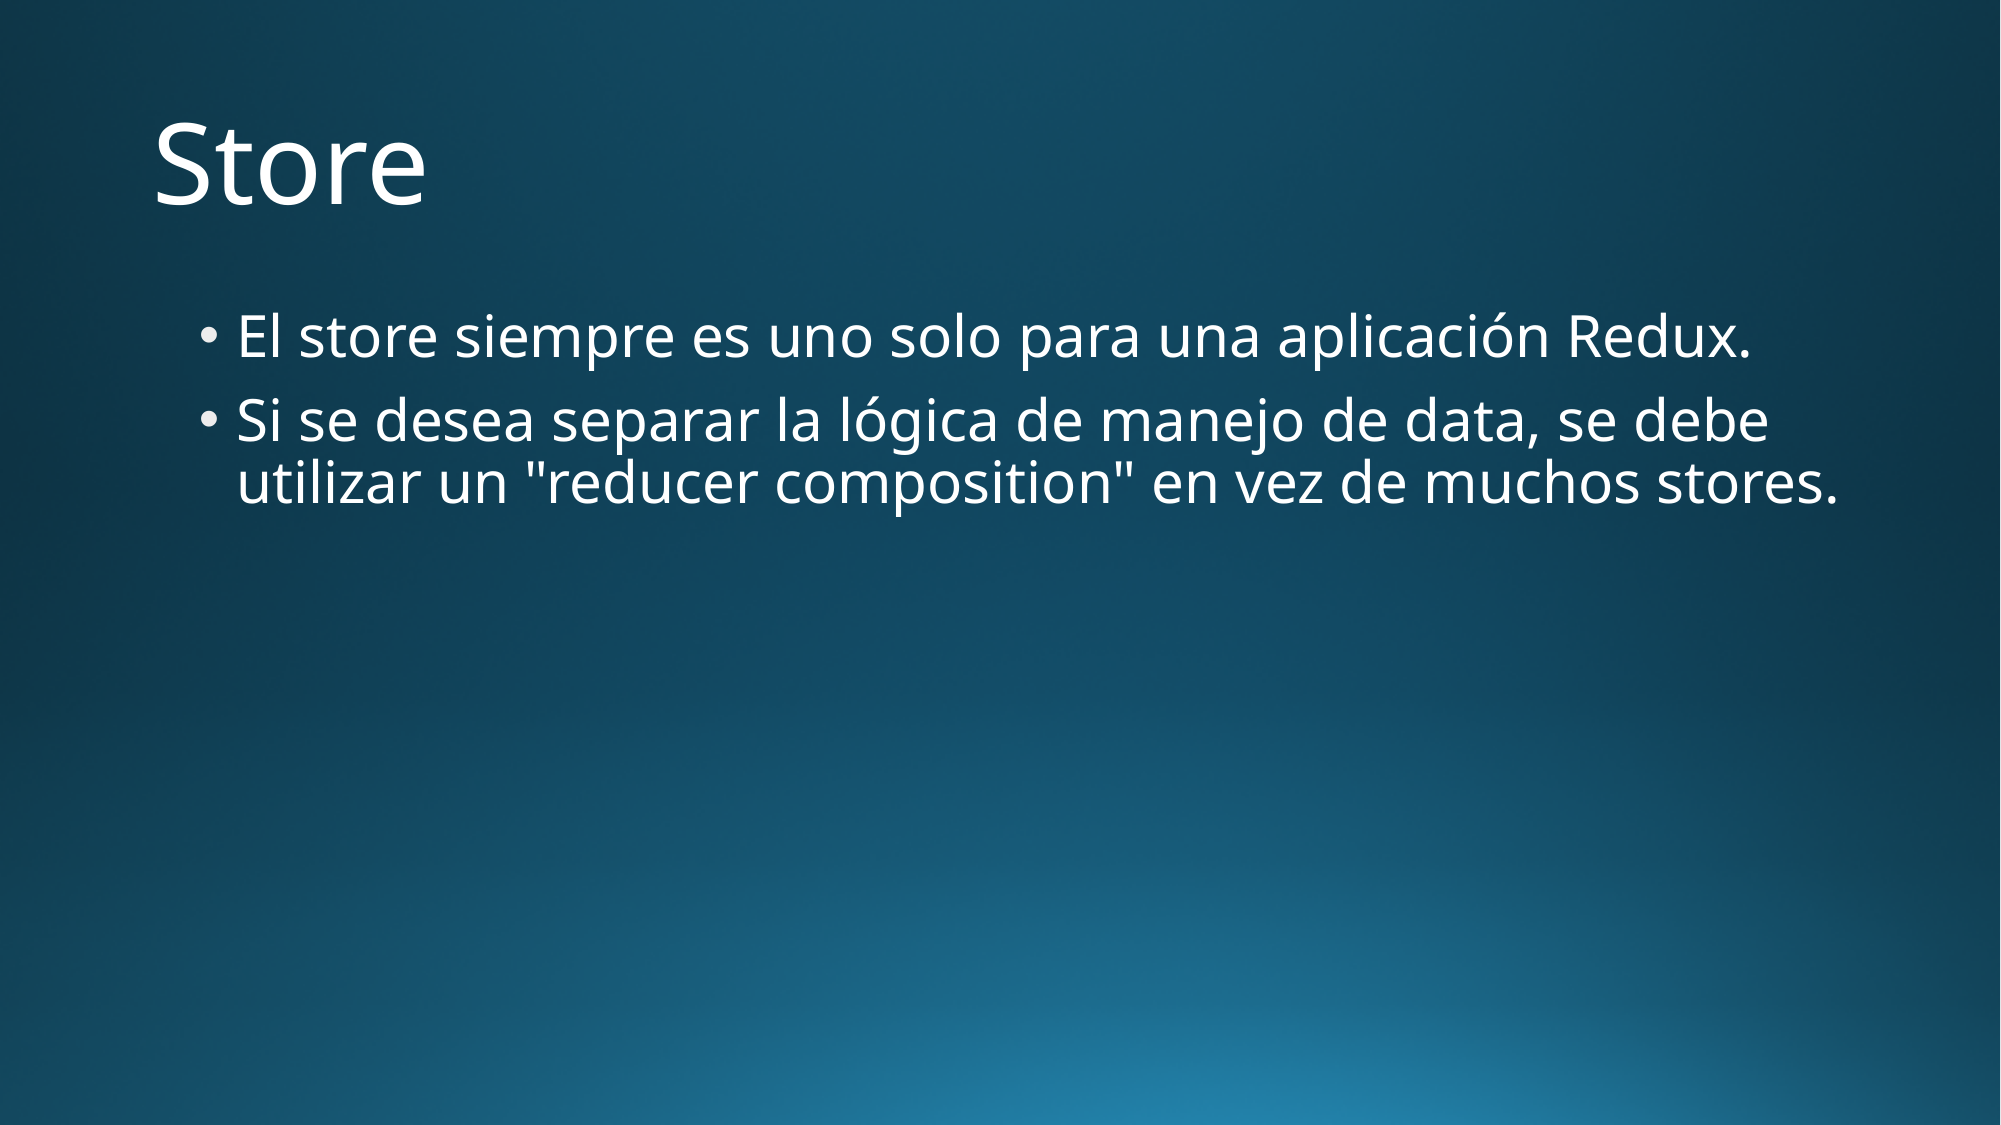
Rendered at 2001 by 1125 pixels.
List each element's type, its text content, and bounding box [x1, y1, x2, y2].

picture [0, 0, 2001, 1125]
list El store siempre es uno solo para una aplicación Redux. Si se desea separar la lógica de manejo de data, se debe utilizar un "reducer composition" en vez de muchos stores. [183, 299, 1863, 1014]
title Store [137, 59, 1863, 278]
